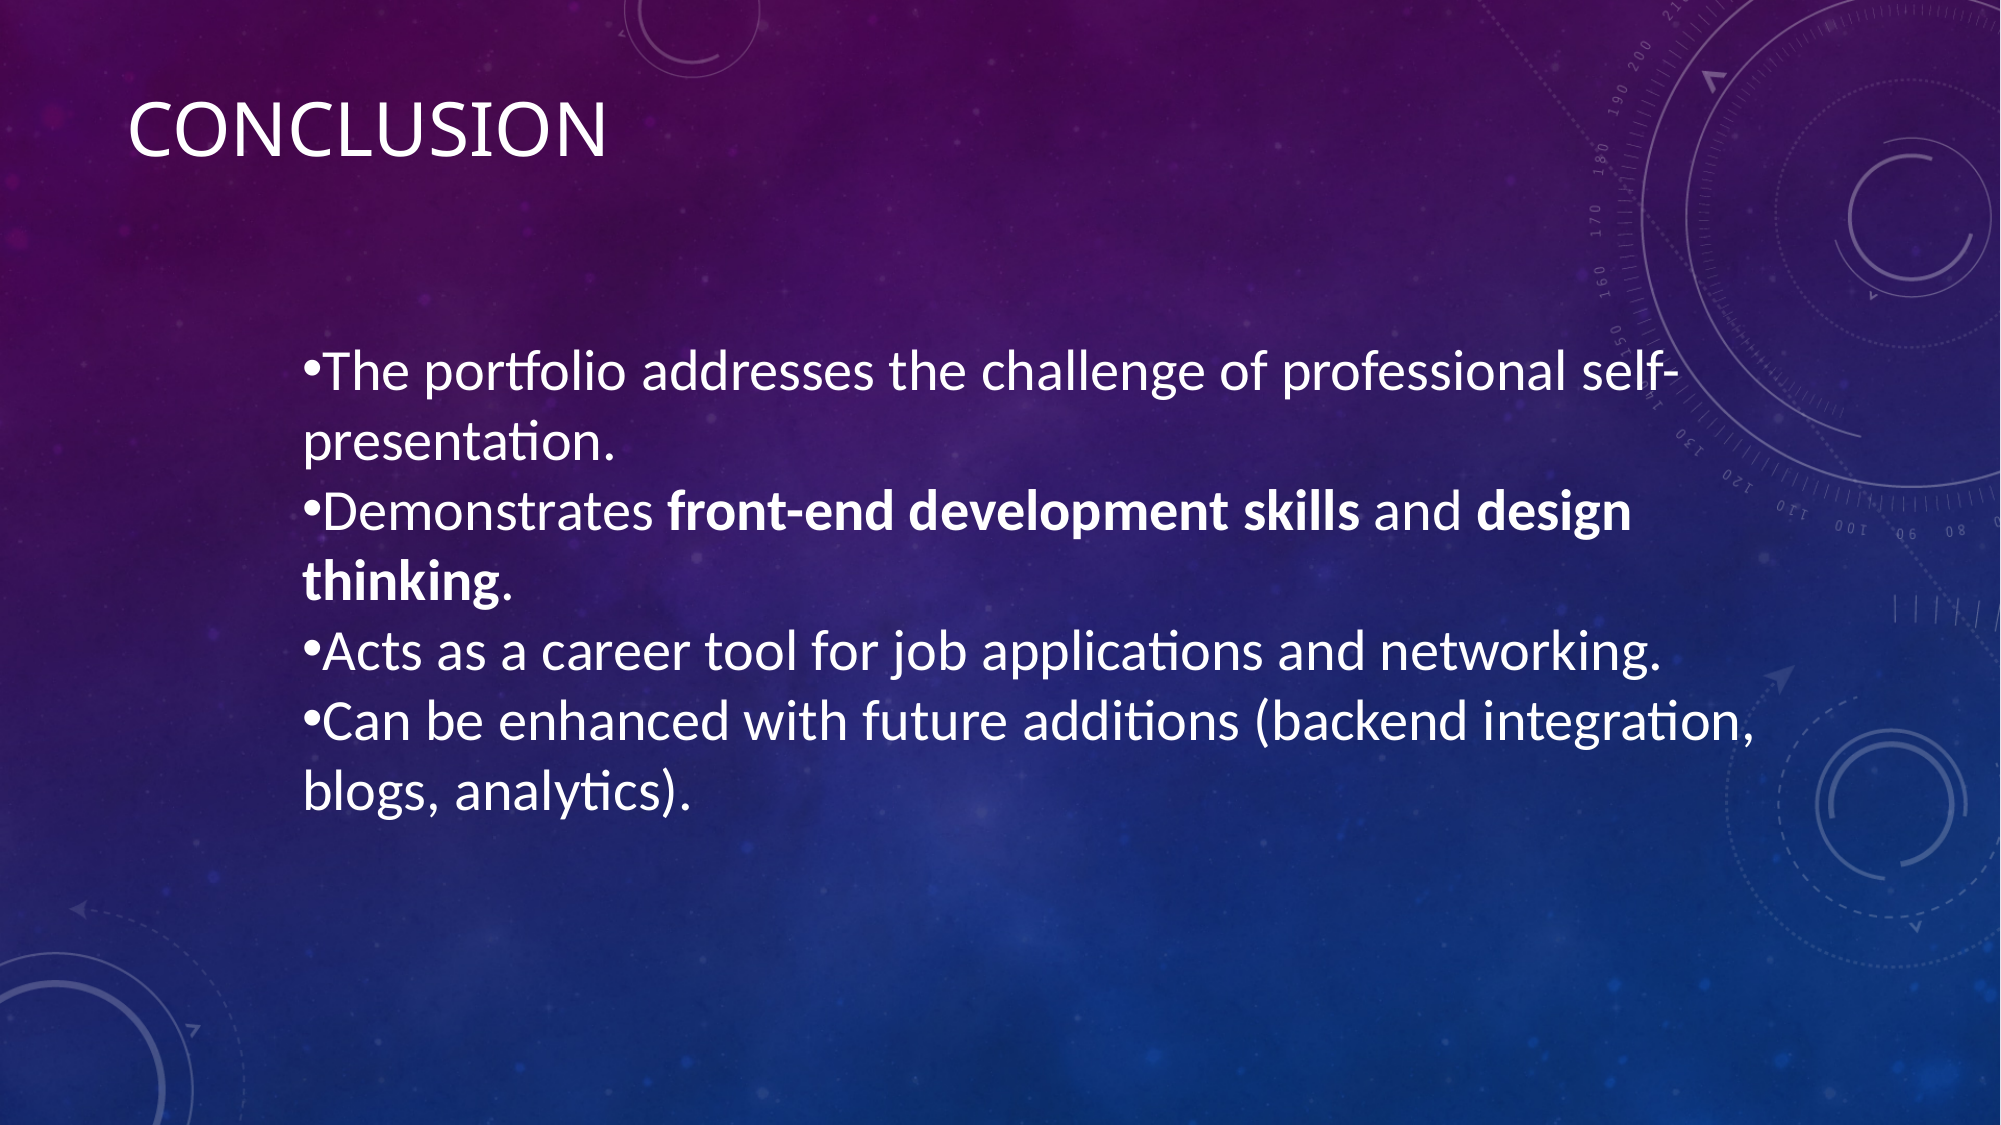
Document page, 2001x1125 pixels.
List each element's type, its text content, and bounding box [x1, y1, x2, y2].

text_box The portfolio addresses the challenge of professional self-presentation. Demonstrates front-end development skills and design thinking. Acts as a career tool for job applications and networking. Can be enhanced with future additions (backend integration, blogs, analytics). [287, 324, 1775, 830]
title CONCLUSION [123, 29, 875, 220]
picture [0, 0, 2001, 1125]
